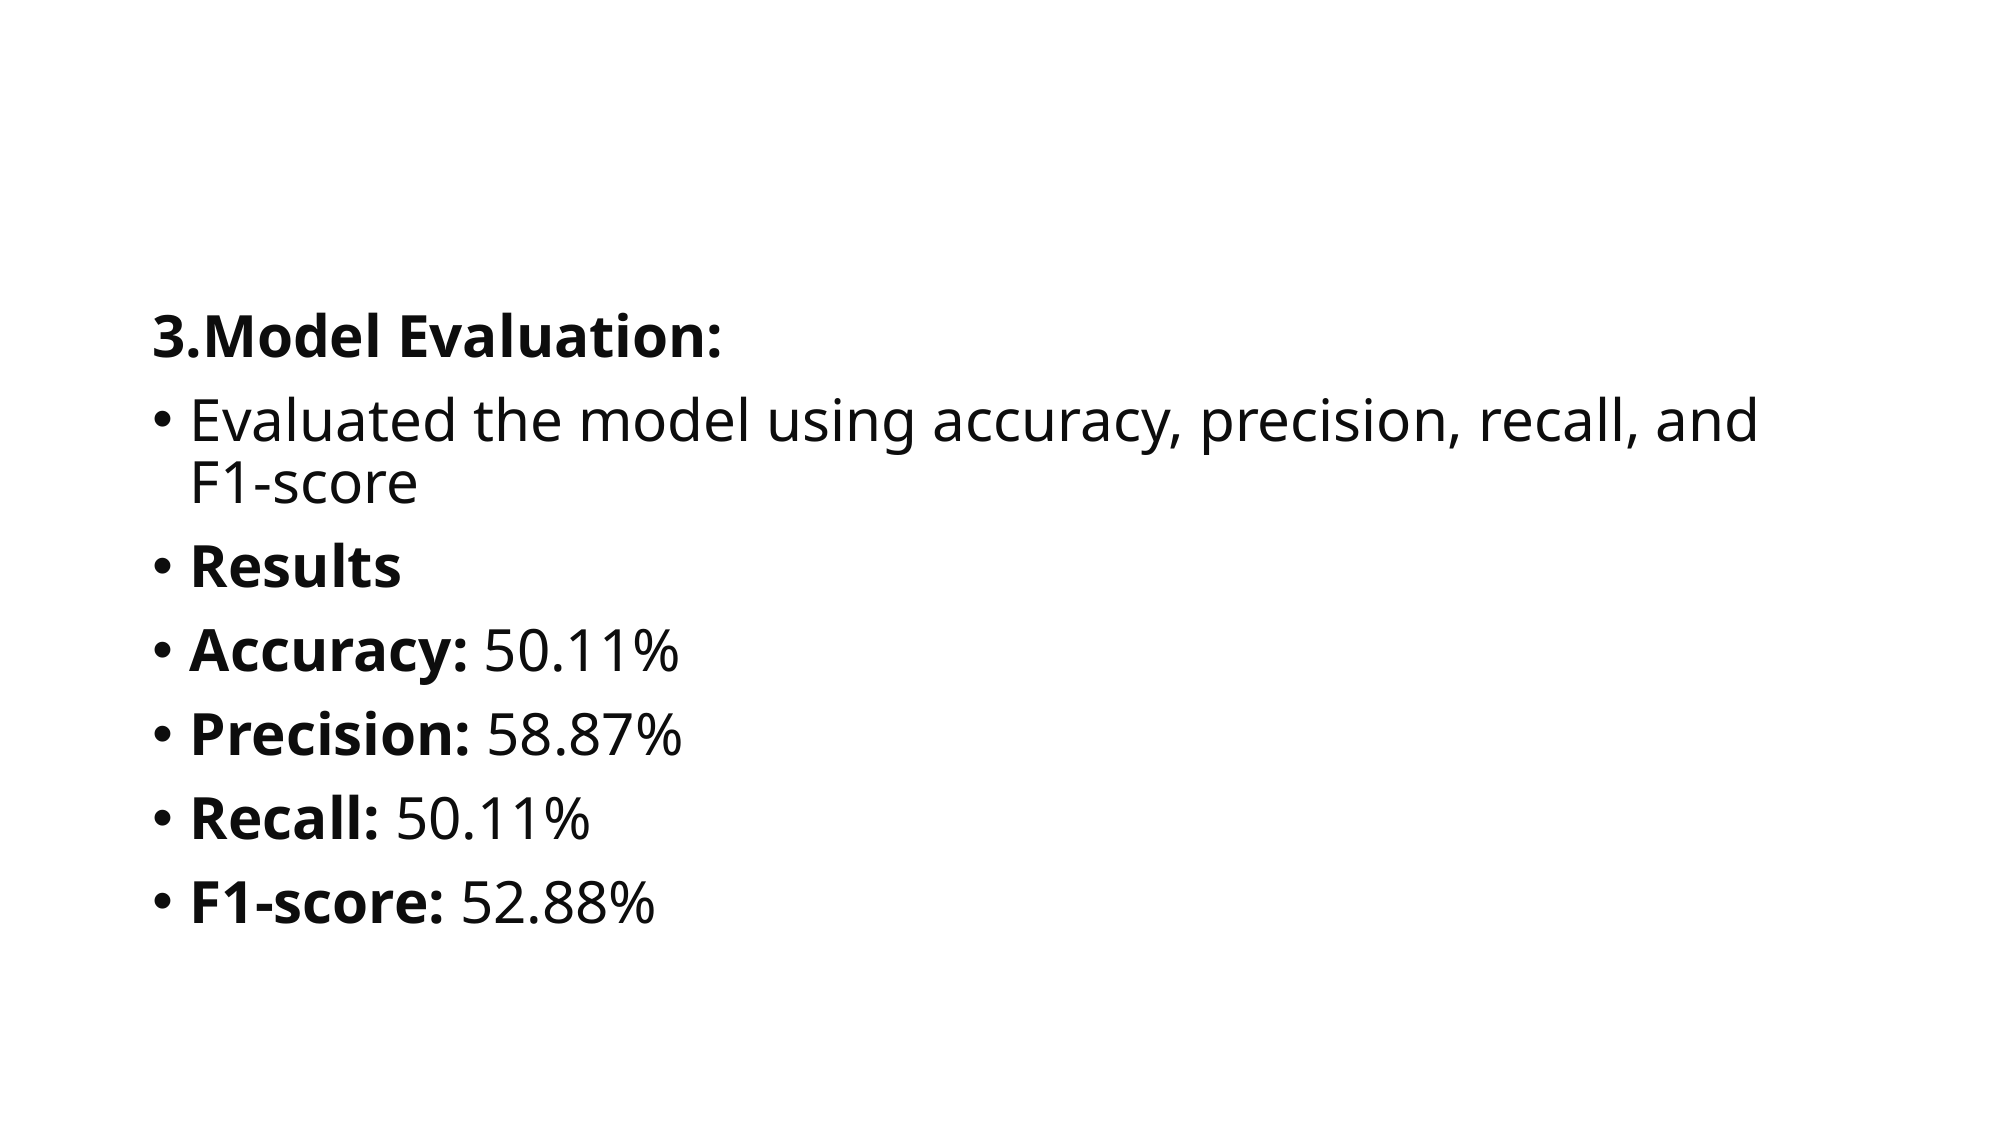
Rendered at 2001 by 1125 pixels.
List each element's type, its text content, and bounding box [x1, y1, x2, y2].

list 3.Model Evaluation: Evaluated the model using accuracy, precision, recall, and F1-score Results Accuracy: 50.11% Precision: 58.87% Recall: 50.11% F1-score: 52.88% [137, 299, 1863, 1014]
